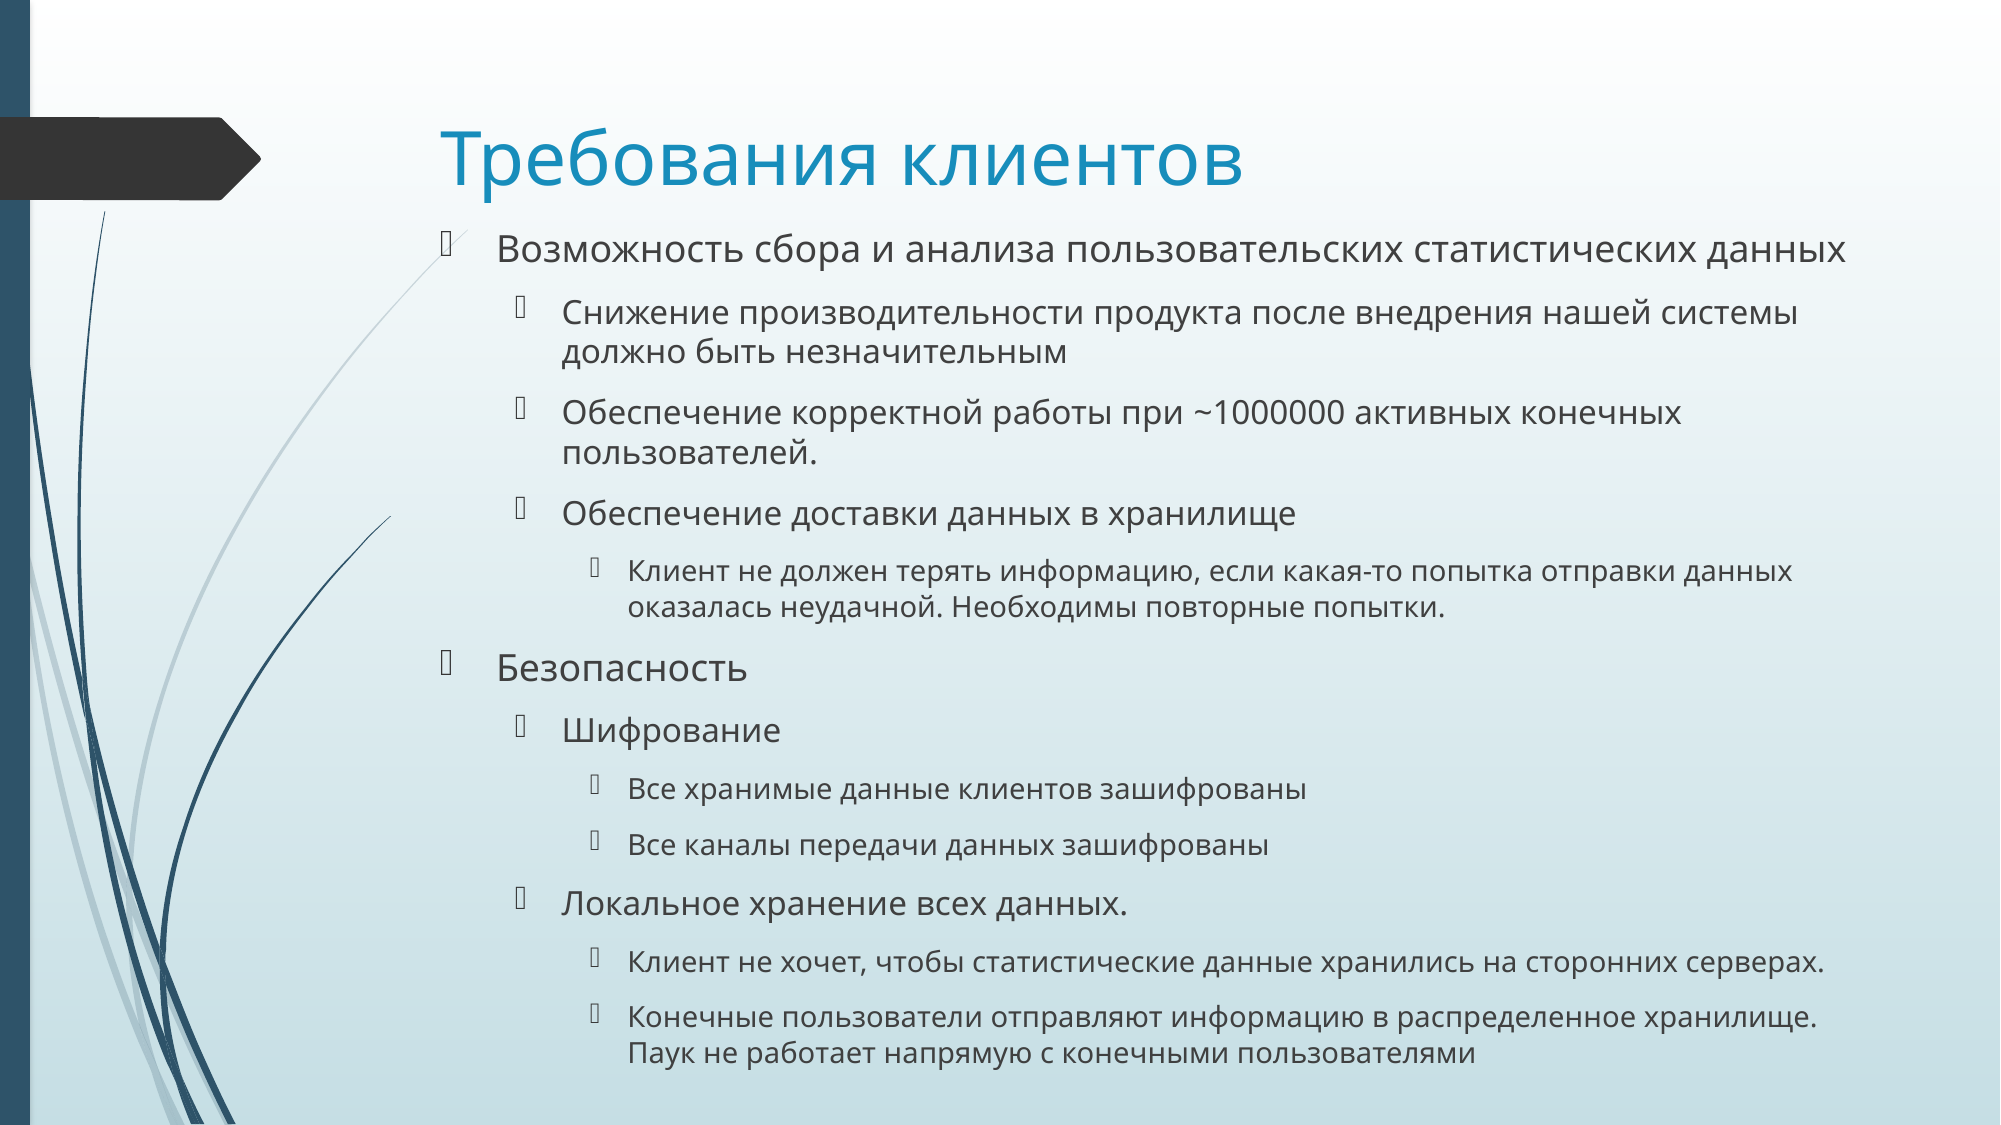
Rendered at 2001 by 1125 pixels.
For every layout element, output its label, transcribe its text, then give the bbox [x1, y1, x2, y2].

title Требования клиентов [425, 102, 1888, 217]
list Возможность сбора и анализа пользовательских статистических данных Снижение производительности продукта после внедрения нашей системы должно быть незначительным Обеспечение корректной работы при ~1000000 активных конечных пользователей. Обеспечение доставки данных в хранилище Клиент не должен терять информацию, если какая-то попытка отправки данных оказалась неудачной. Необходимы повторные попытки. Безопасность Шифрование Все хранимые данные клиентов зашифрованы Все каналы передачи данных зашифрованы Локальное хранение всех данных. Клиент не хочет, чтобы статистические данные хранились на сторонних серверах. Конечные пользователи отправляют информацию в распределенное хранилище. Паук не работает напрямую с конечными пользователями [424, 217, 1888, 1080]
